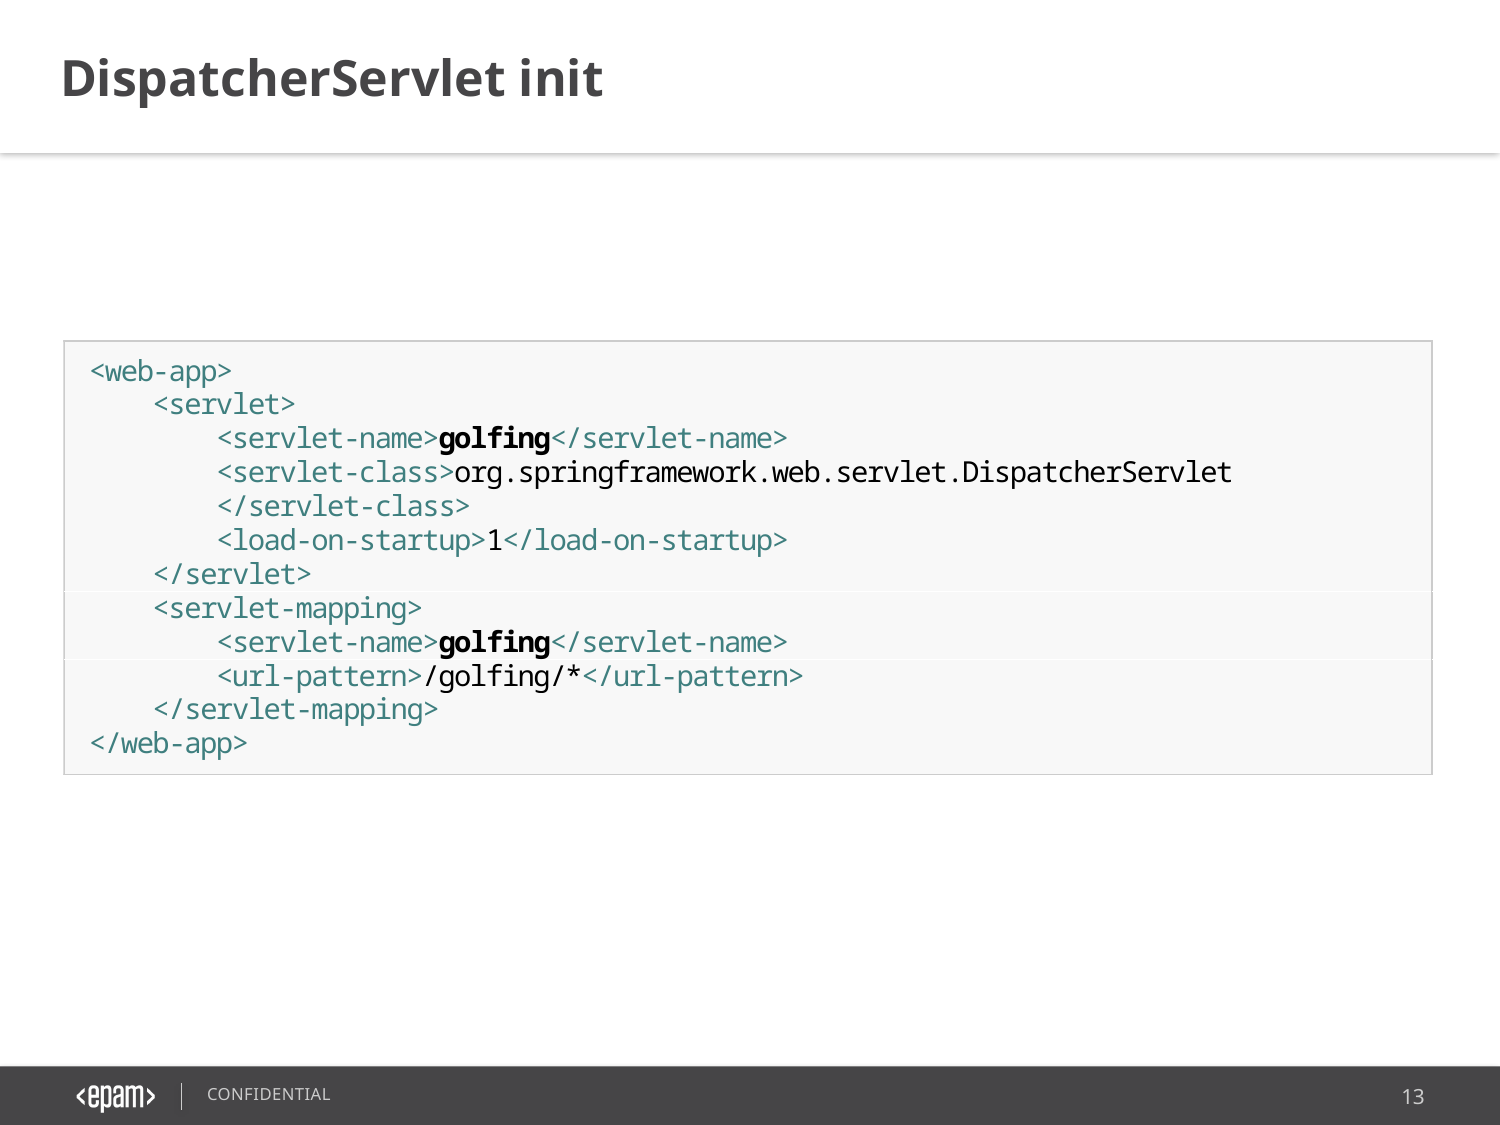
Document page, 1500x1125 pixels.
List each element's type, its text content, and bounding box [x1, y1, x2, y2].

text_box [63, 339, 1437, 898]
list DispatcherServlet init [0, 0, 1500, 153]
picture [76, 1085, 155, 1113]
